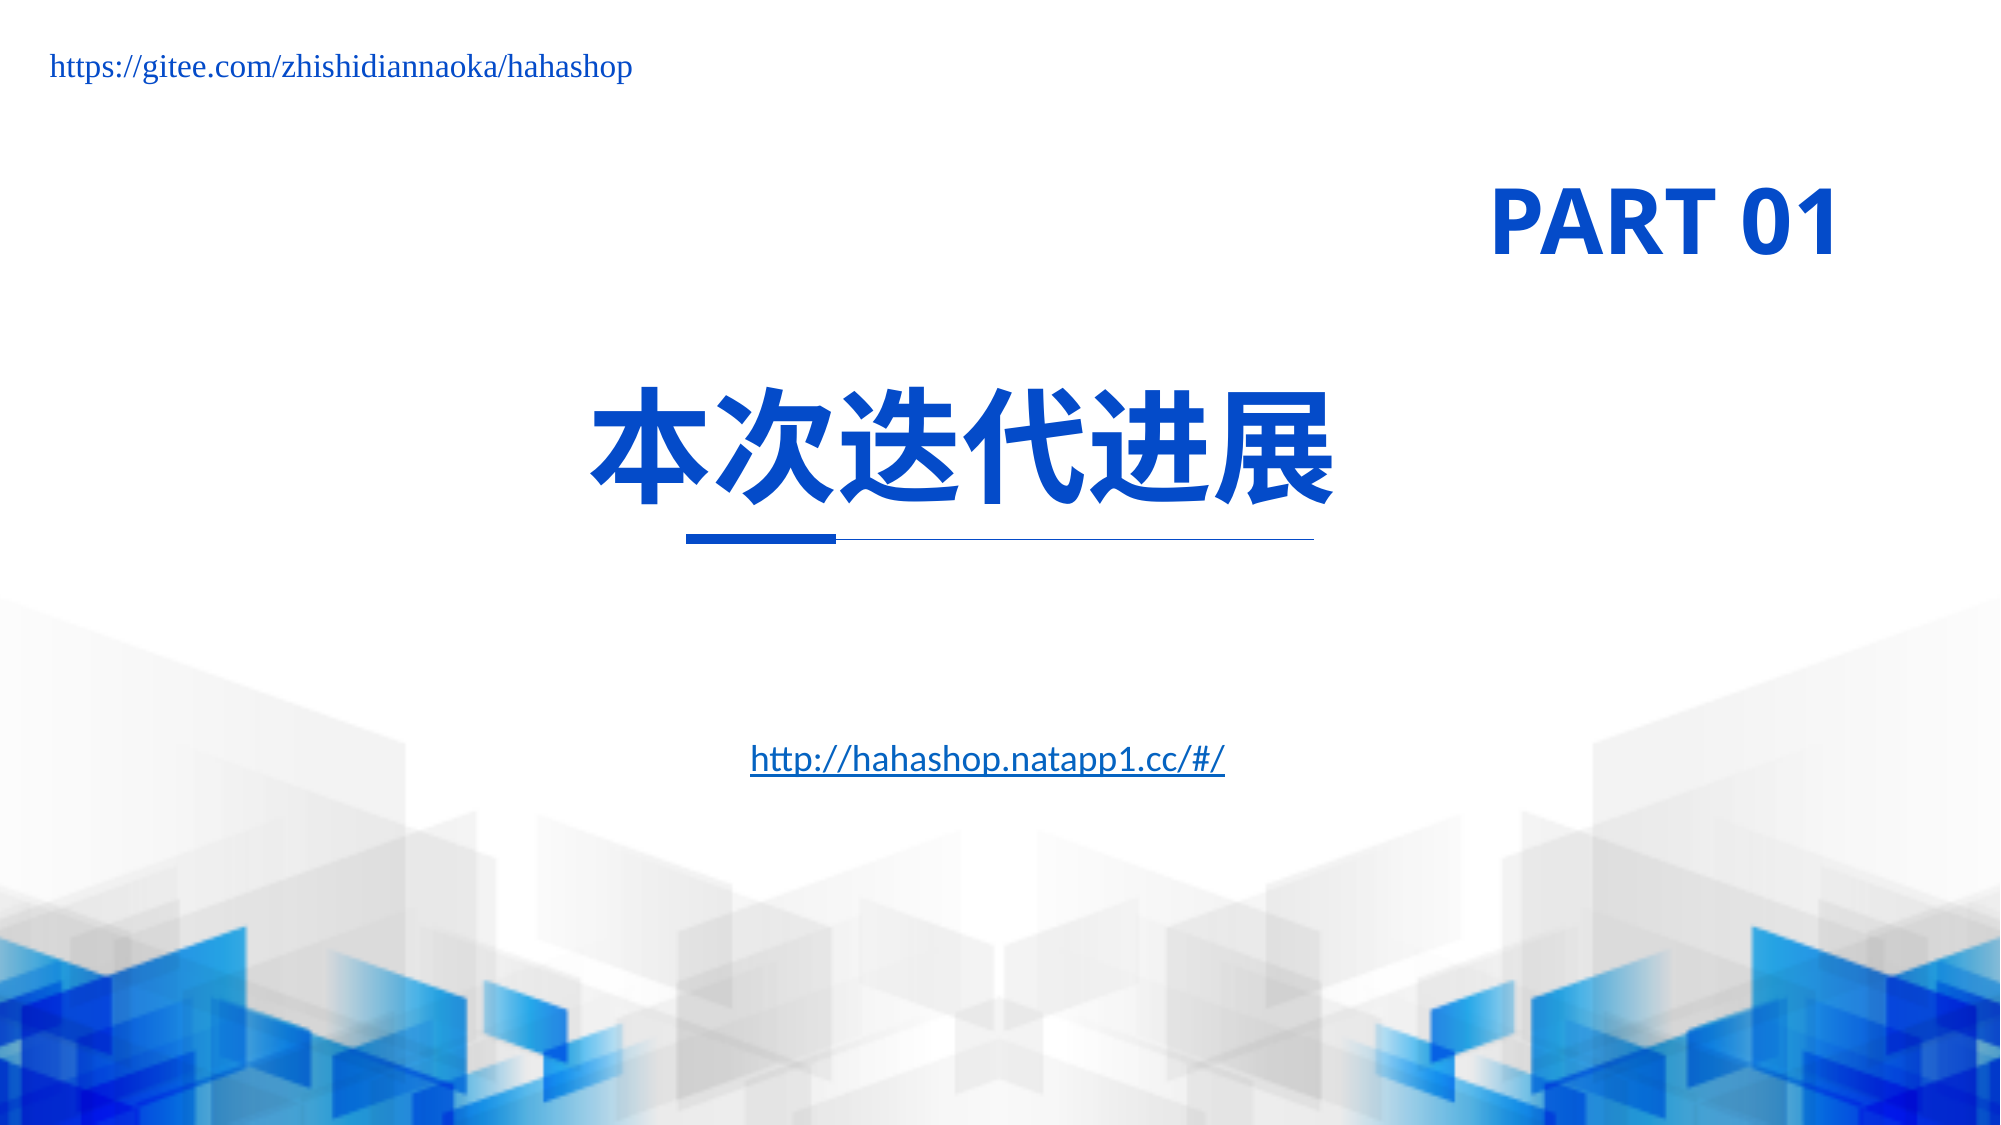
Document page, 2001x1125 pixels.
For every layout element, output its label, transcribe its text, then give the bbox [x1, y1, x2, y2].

text_box 本次迭代进展 [572, 360, 1406, 469]
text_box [0, 469, 2000, 1125]
text_box PART 01 [1387, 155, 1946, 281]
text_box https://gitee.com/zhishidiannaoka/hahashop [34, 41, 958, 103]
